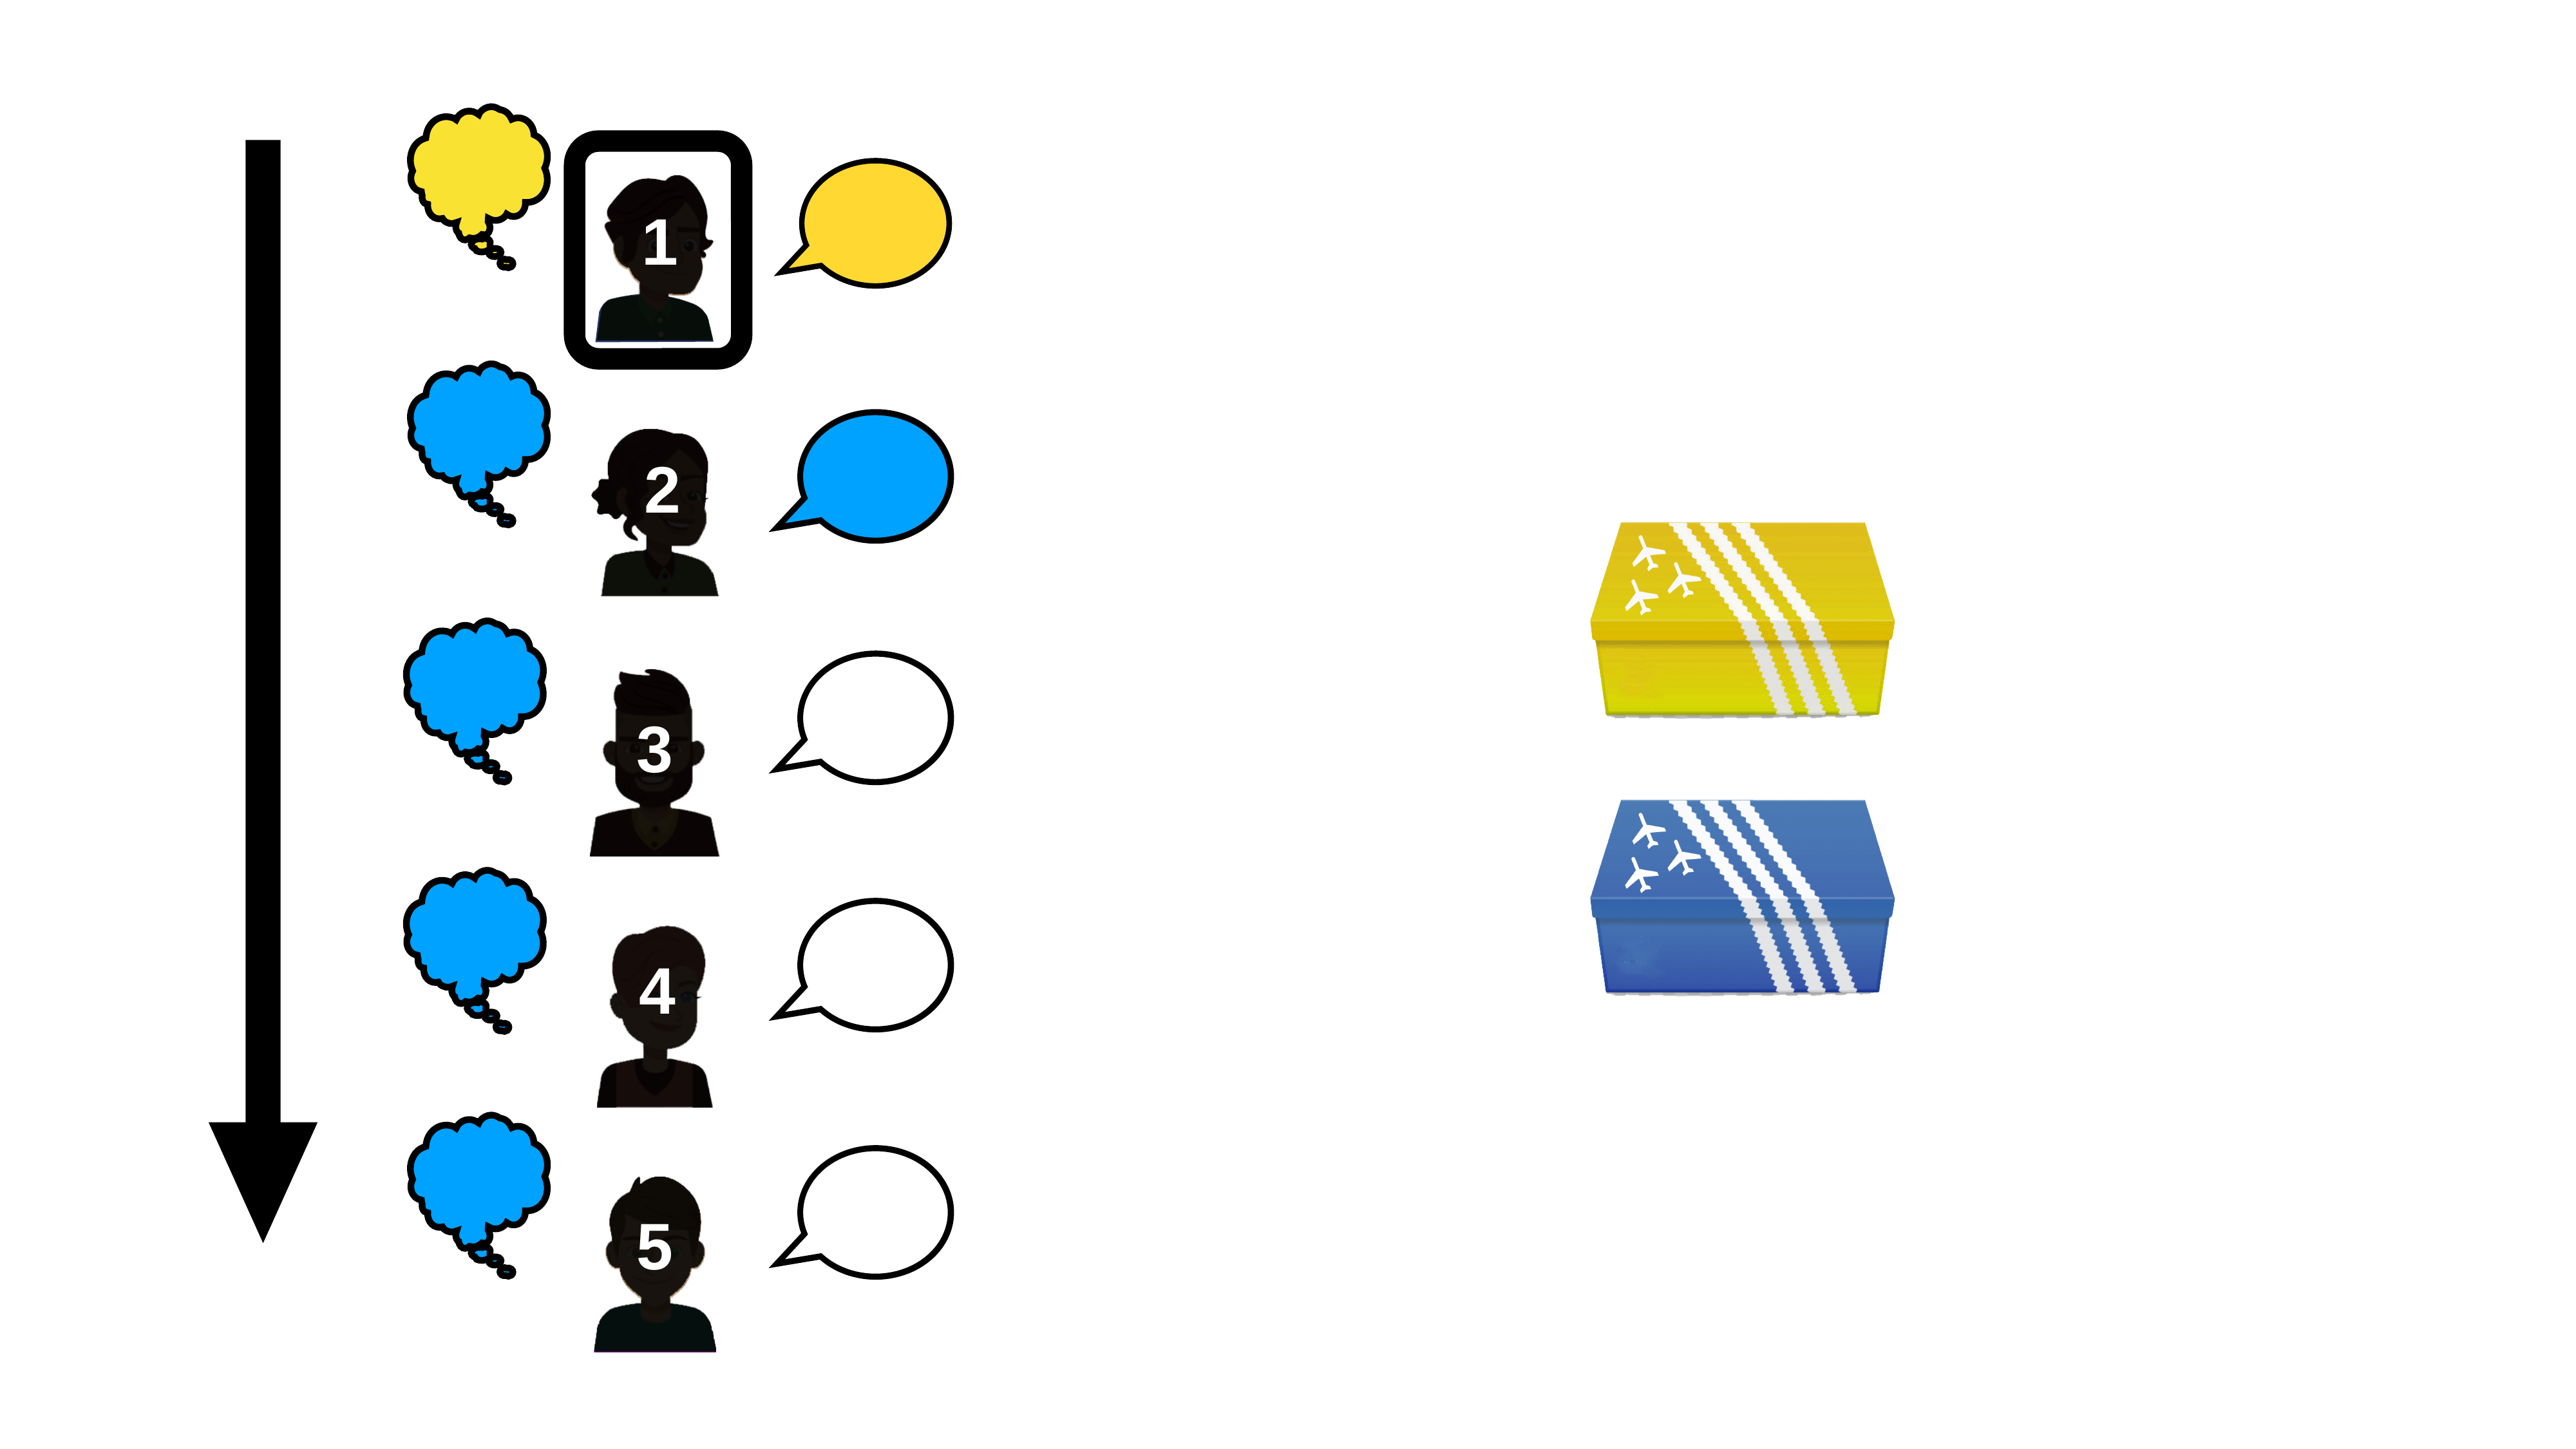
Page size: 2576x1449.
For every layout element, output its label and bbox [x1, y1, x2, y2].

picture [1581, 790, 1906, 1014]
text_box [781, 1150, 949, 1275]
text_box [208, 140, 318, 1244]
text_box [406, 106, 548, 1276]
text_box [781, 413, 949, 539]
text_box [781, 902, 949, 1028]
text_box [574, 140, 742, 1353]
text_box [781, 655, 949, 781]
picture [1581, 512, 1906, 736]
text_box [781, 160, 949, 286]
